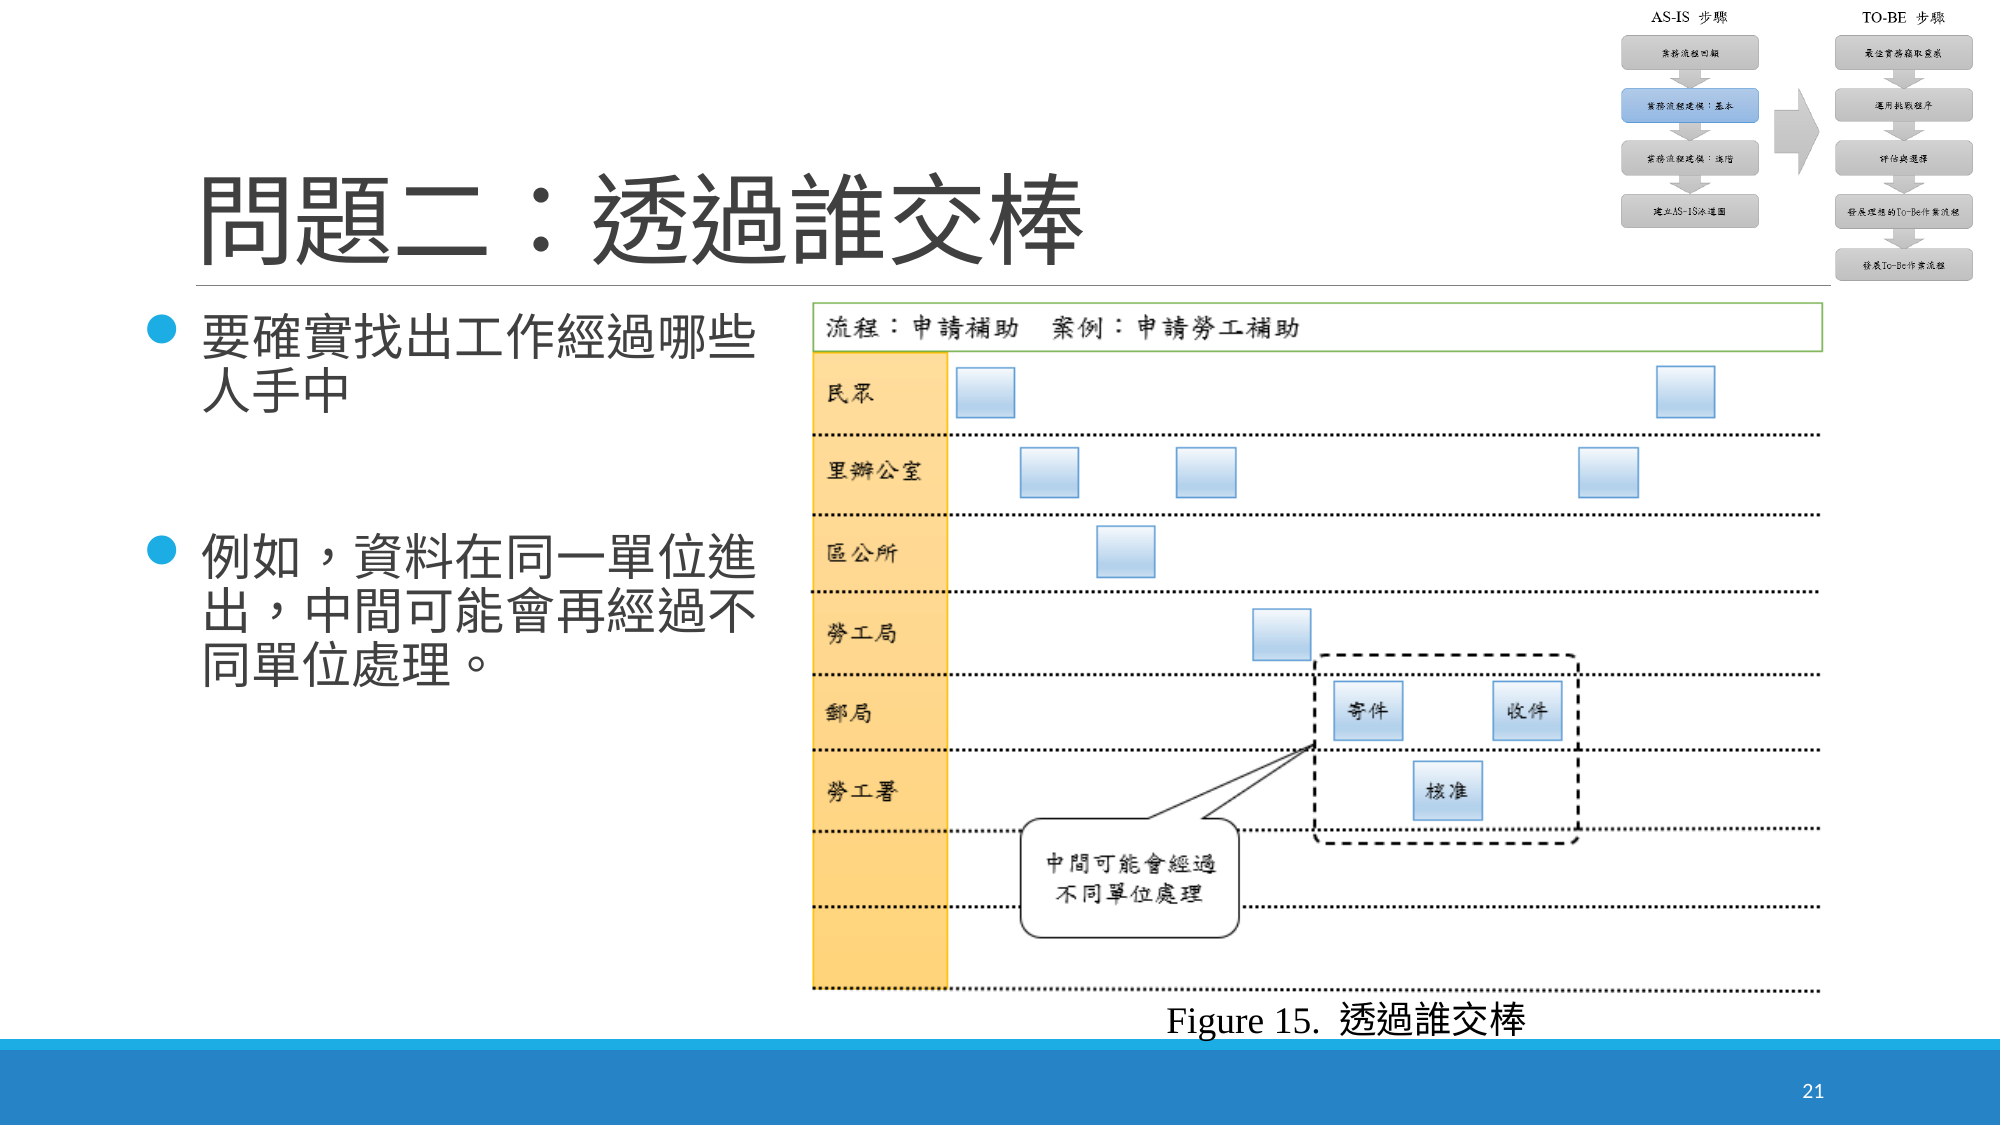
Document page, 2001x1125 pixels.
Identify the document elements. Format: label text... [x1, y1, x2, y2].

slide_number 21 [1624, 1059, 1840, 1120]
text_box 要確實找出工作經過哪些人手中 例如，資料在同一單位進出，中間可能會再經過不同單位處理。 [143, 304, 758, 905]
picture [804, 291, 1828, 999]
title 問題二：透過誰交棒 [180, 47, 1436, 285]
text_box Figure 15. 透過誰交棒 [1151, 1008, 1542, 1049]
picture [1620, 4, 1976, 286]
